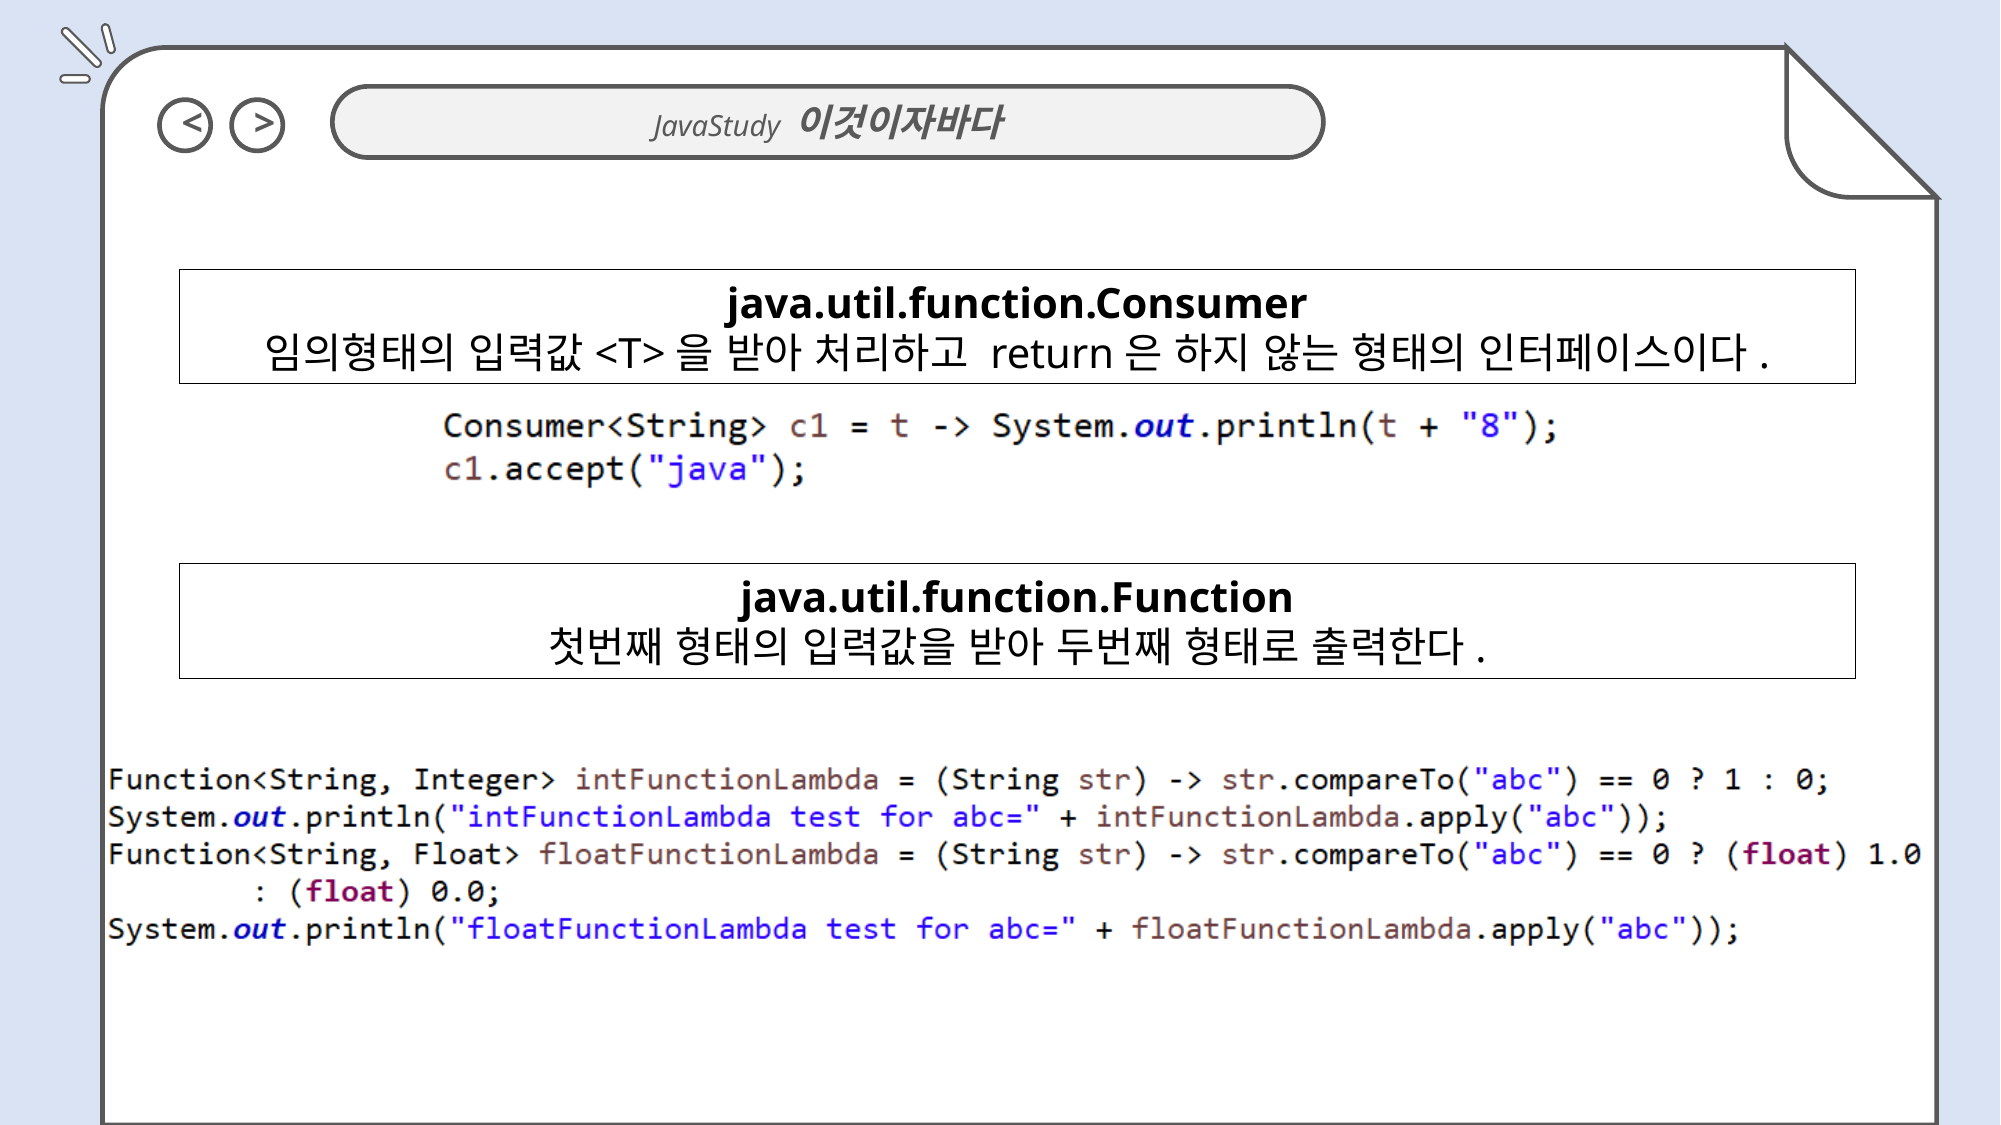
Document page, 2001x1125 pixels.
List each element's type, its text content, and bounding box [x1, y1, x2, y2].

picture [437, 404, 1563, 504]
text_box java.util.function.Function 첫번째 형태의 입력값을 받아 두번째 형태로 출력한다. [179, 563, 1856, 679]
text_box java.util.function.Consumer 임의형태의 입력값<T>을 받아 처리하고 return은 하지 않는 형태의 인터페이스이다. [179, 269, 1856, 384]
picture [105, 754, 1930, 957]
